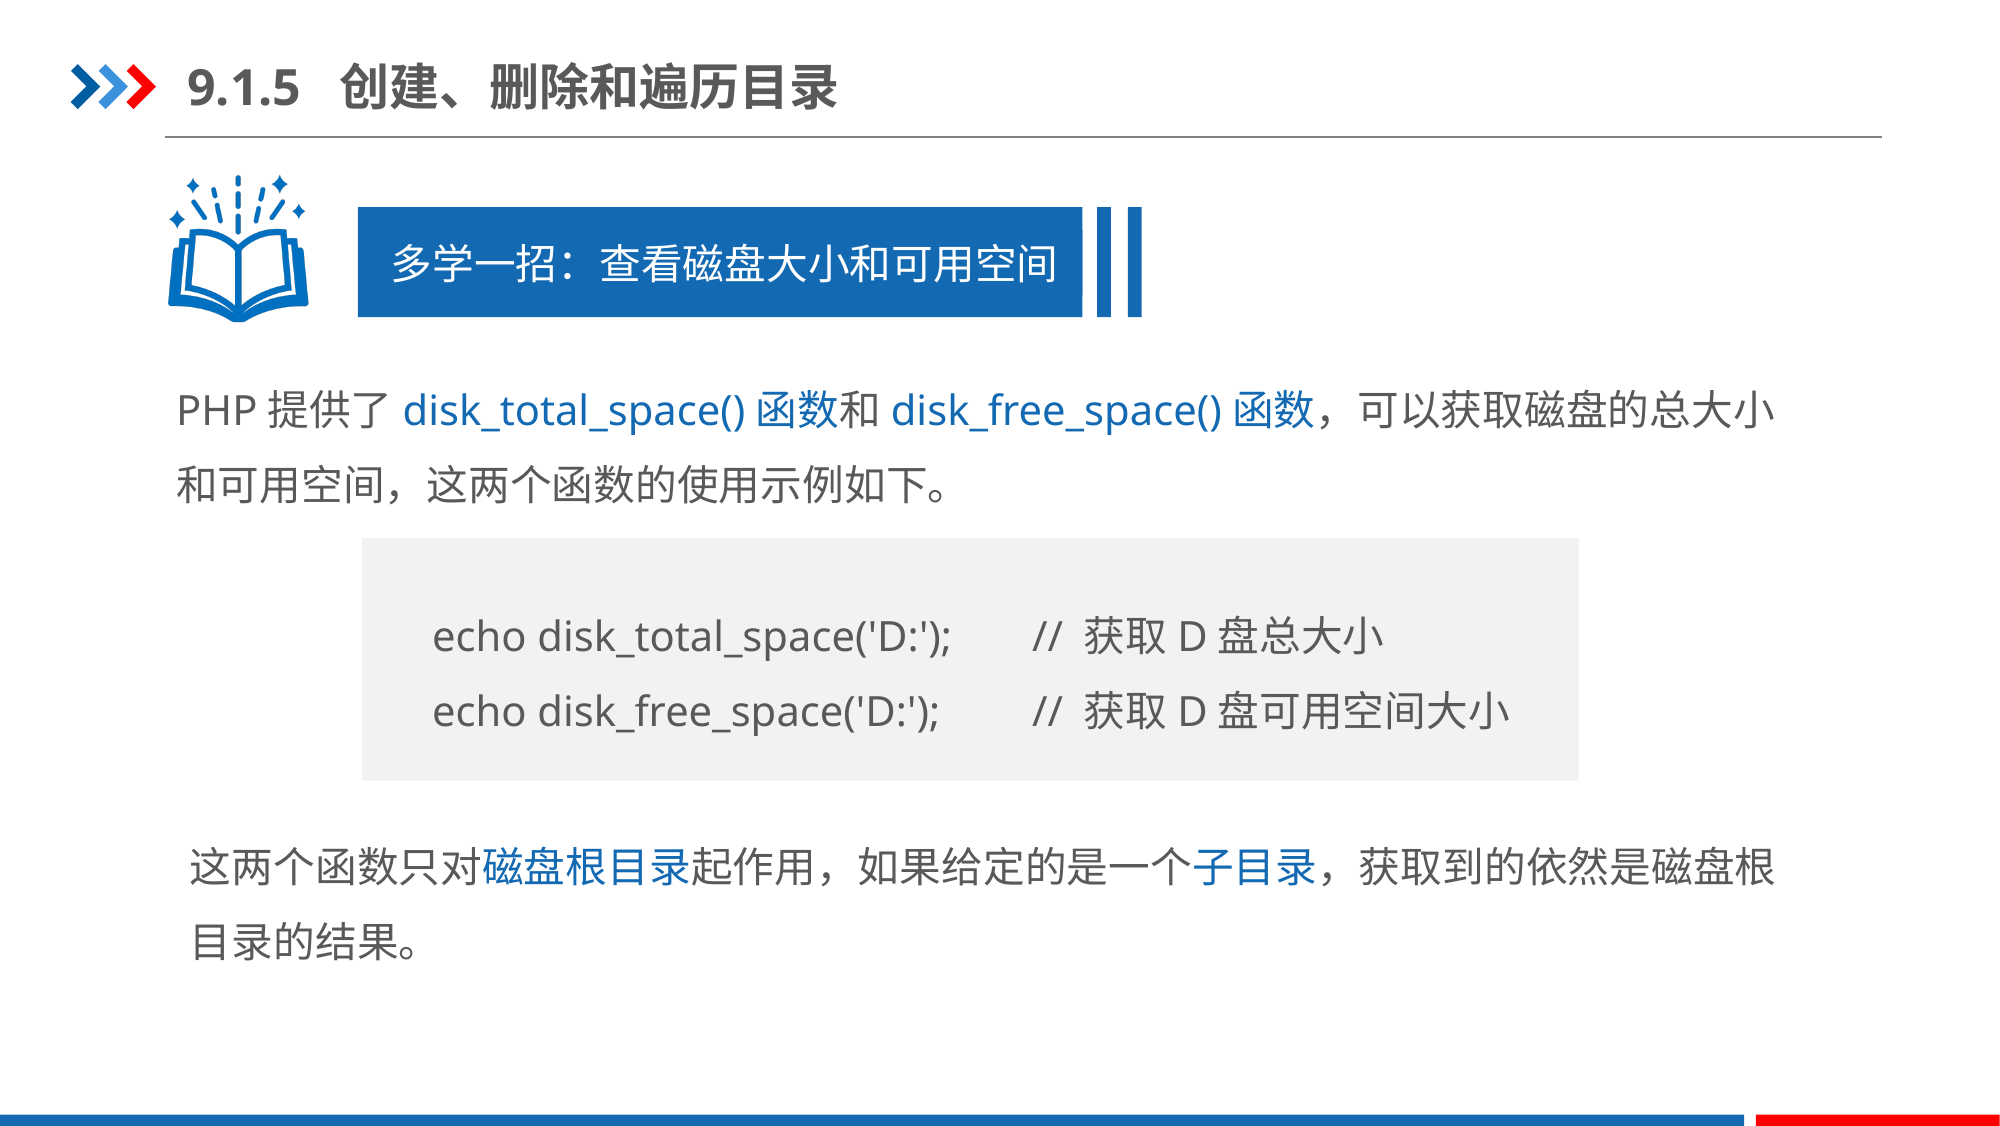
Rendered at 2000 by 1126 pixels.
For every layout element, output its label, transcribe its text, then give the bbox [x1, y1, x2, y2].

text_box PHP提供了disk_total_space()函数和disk_free_space()函数，可以获取磁盘的总大小和可用空间，这两个函数的使用示例如下。 [161, 351, 1815, 517]
text_box [1126, 205, 1144, 319]
text_box 多学一招：查看磁盘大小和可用空间 [375, 230, 1083, 295]
text_box [361, 538, 1579, 781]
text_box [356, 205, 1085, 319]
text_box [1095, 205, 1113, 319]
text_box 这两个函数只对磁盘根目录起作用，如果给定的是一个子目录，获取到的依然是磁盘根目录的结果。 [175, 808, 1820, 974]
picture [160, 171, 315, 326]
text_box echo disk_total_space('D:'); // 获取D盘总大小 echo disk_free_space('D:'); // 获取D盘可用空间大小 [417, 577, 1578, 742]
text_box 9.1.5 创建、删除和遍历目录 [187, 43, 870, 127]
